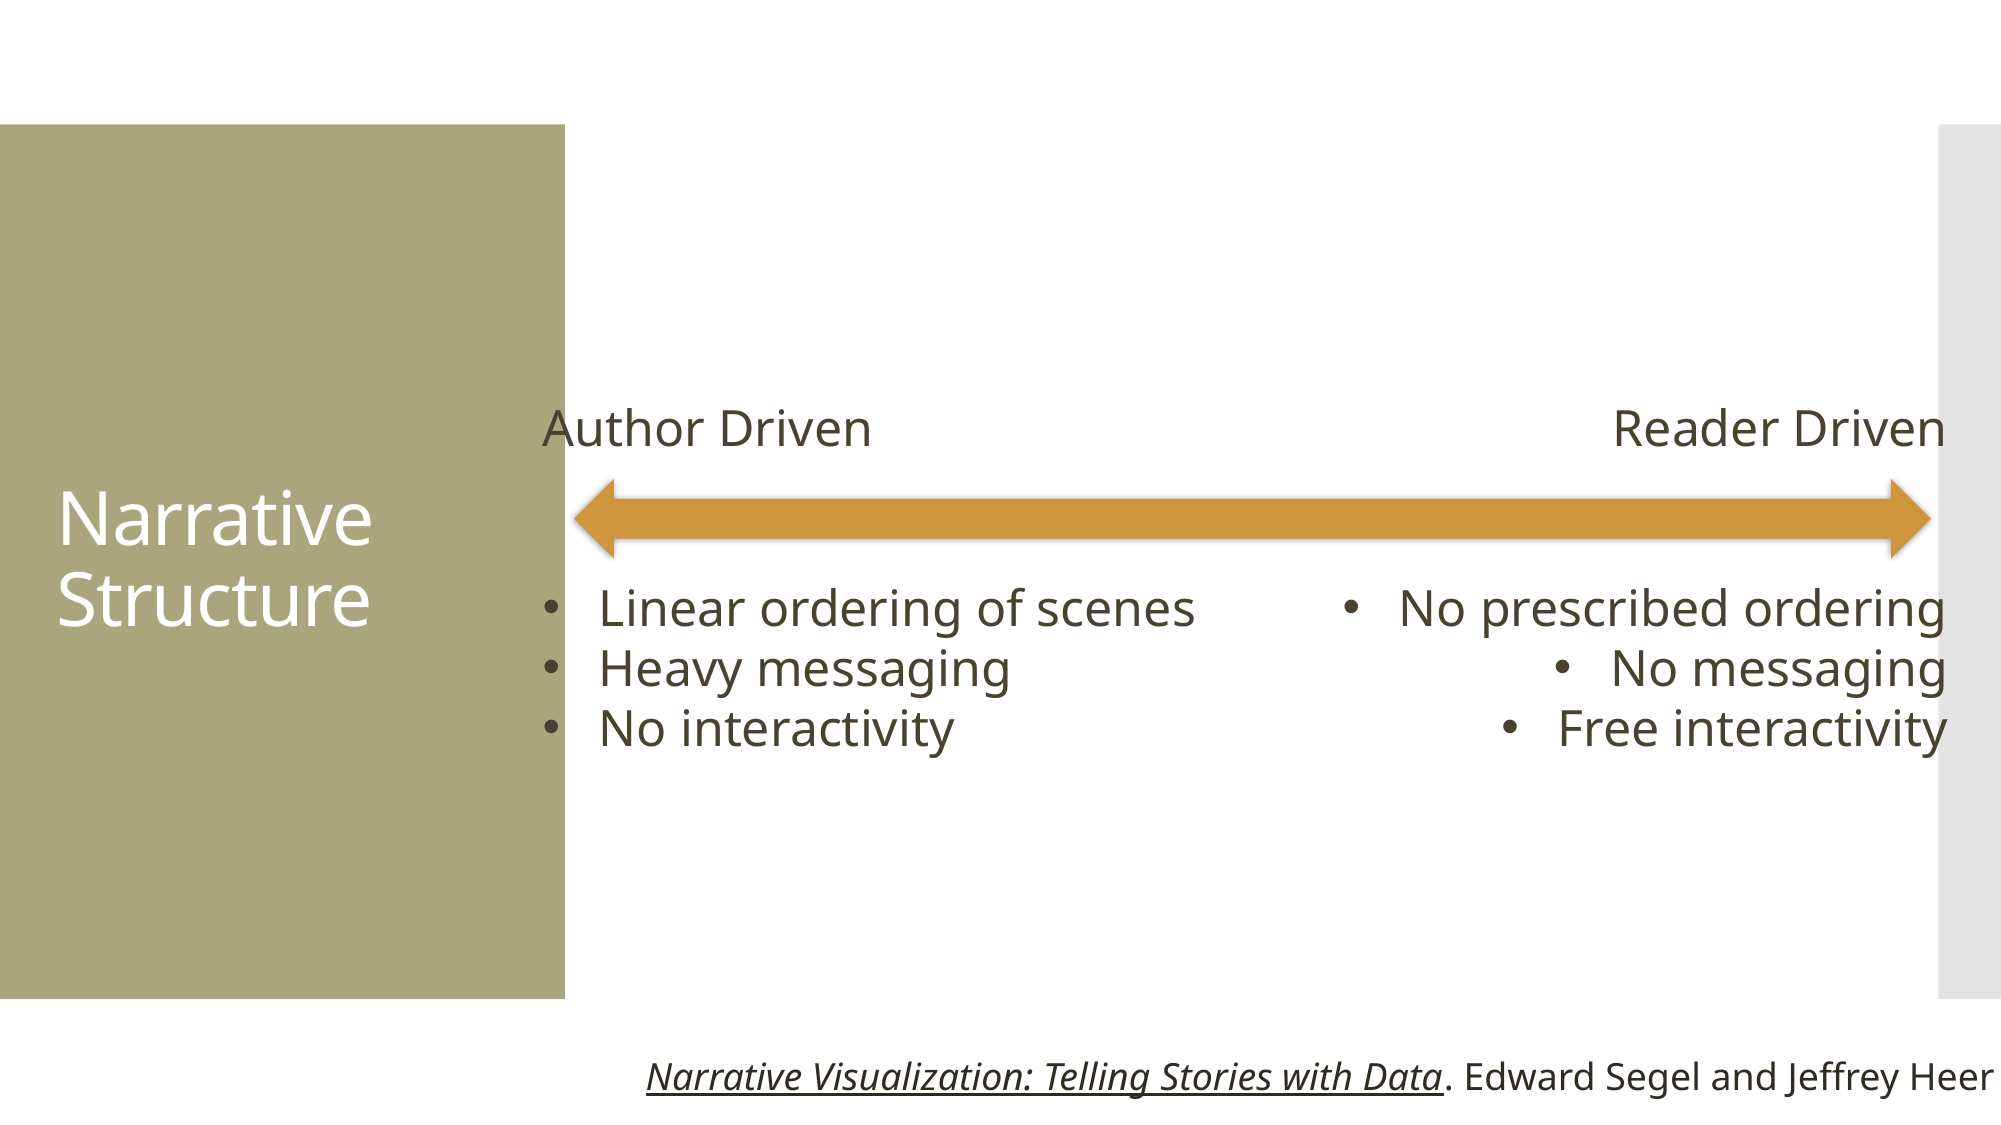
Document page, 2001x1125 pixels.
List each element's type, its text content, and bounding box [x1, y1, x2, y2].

text_box Author Driven Linear ordering of scenes Heavy messaging No interactivity [527, 388, 1212, 764]
text_box [1212, 498, 1327, 539]
title Narrative Structure [41, 184, 525, 940]
text_box Reader Driven No prescribed ordering No messaging Free interactivity [1327, 388, 1963, 764]
text_box Narrative Visualization: Telling Stories with Data. Edward Segel and Jeffrey Heer [630, 1045, 2000, 1105]
